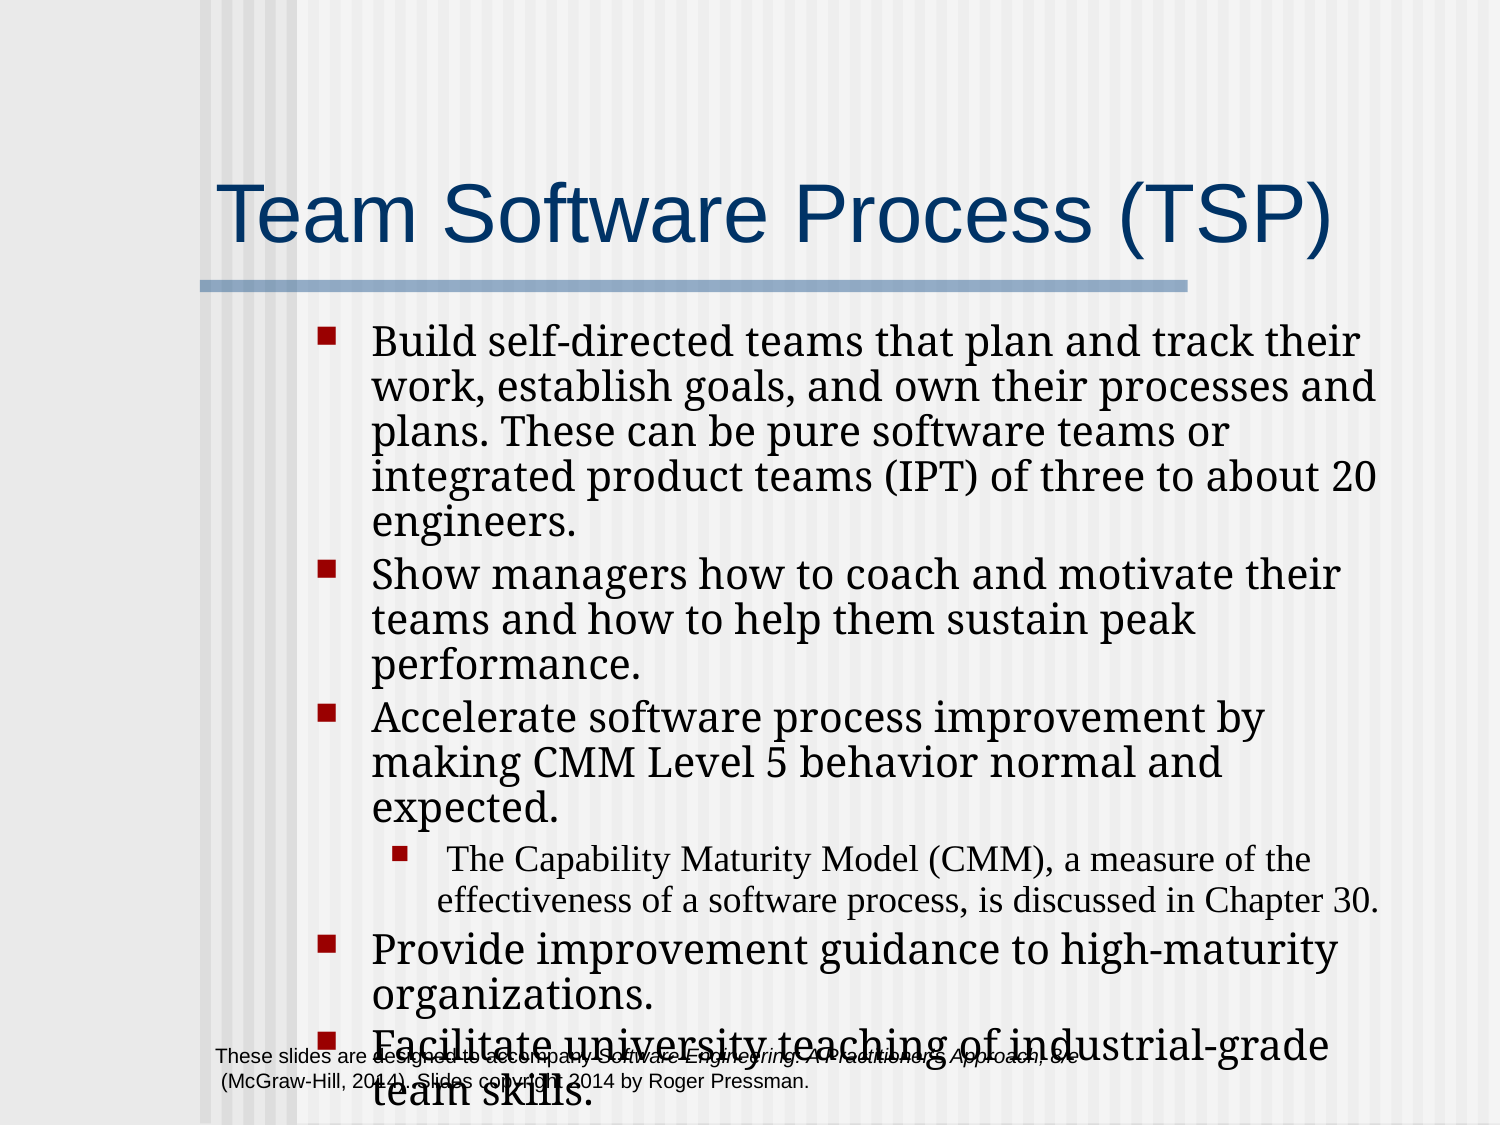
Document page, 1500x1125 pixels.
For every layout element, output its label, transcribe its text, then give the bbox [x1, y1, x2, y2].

title Team Software Process (TSP) [200, 162, 1388, 267]
slide_number [1237, 1024, 1451, 1101]
list Build self-directed teams that plan and track their work, establish goals, and own their processes and plans. These can be pure software teams or integrated product teams (IPT) of three to about 20 engineers. Show managers how to coach and motivate their teams and how to help them sustain peak performance. Accelerate software process improvement by making CMM Level 5 behavior normal and expected. The Capability Maturity Model (CMM), a measure of the effectiveness of a software process, is discussed in Chapter 30. Provide improvement guidance to high-maturity organizations. Facilitate university teaching of industrial-grade team skills. [300, 312, 1438, 1000]
footer These slides are designed to accompany Software Engineering: A Practitioner’s Approach, 8/e (McGraw-Hill, 2014). Slides copyright 2014 by Roger Pressman. [199, 1024, 1101, 1101]
